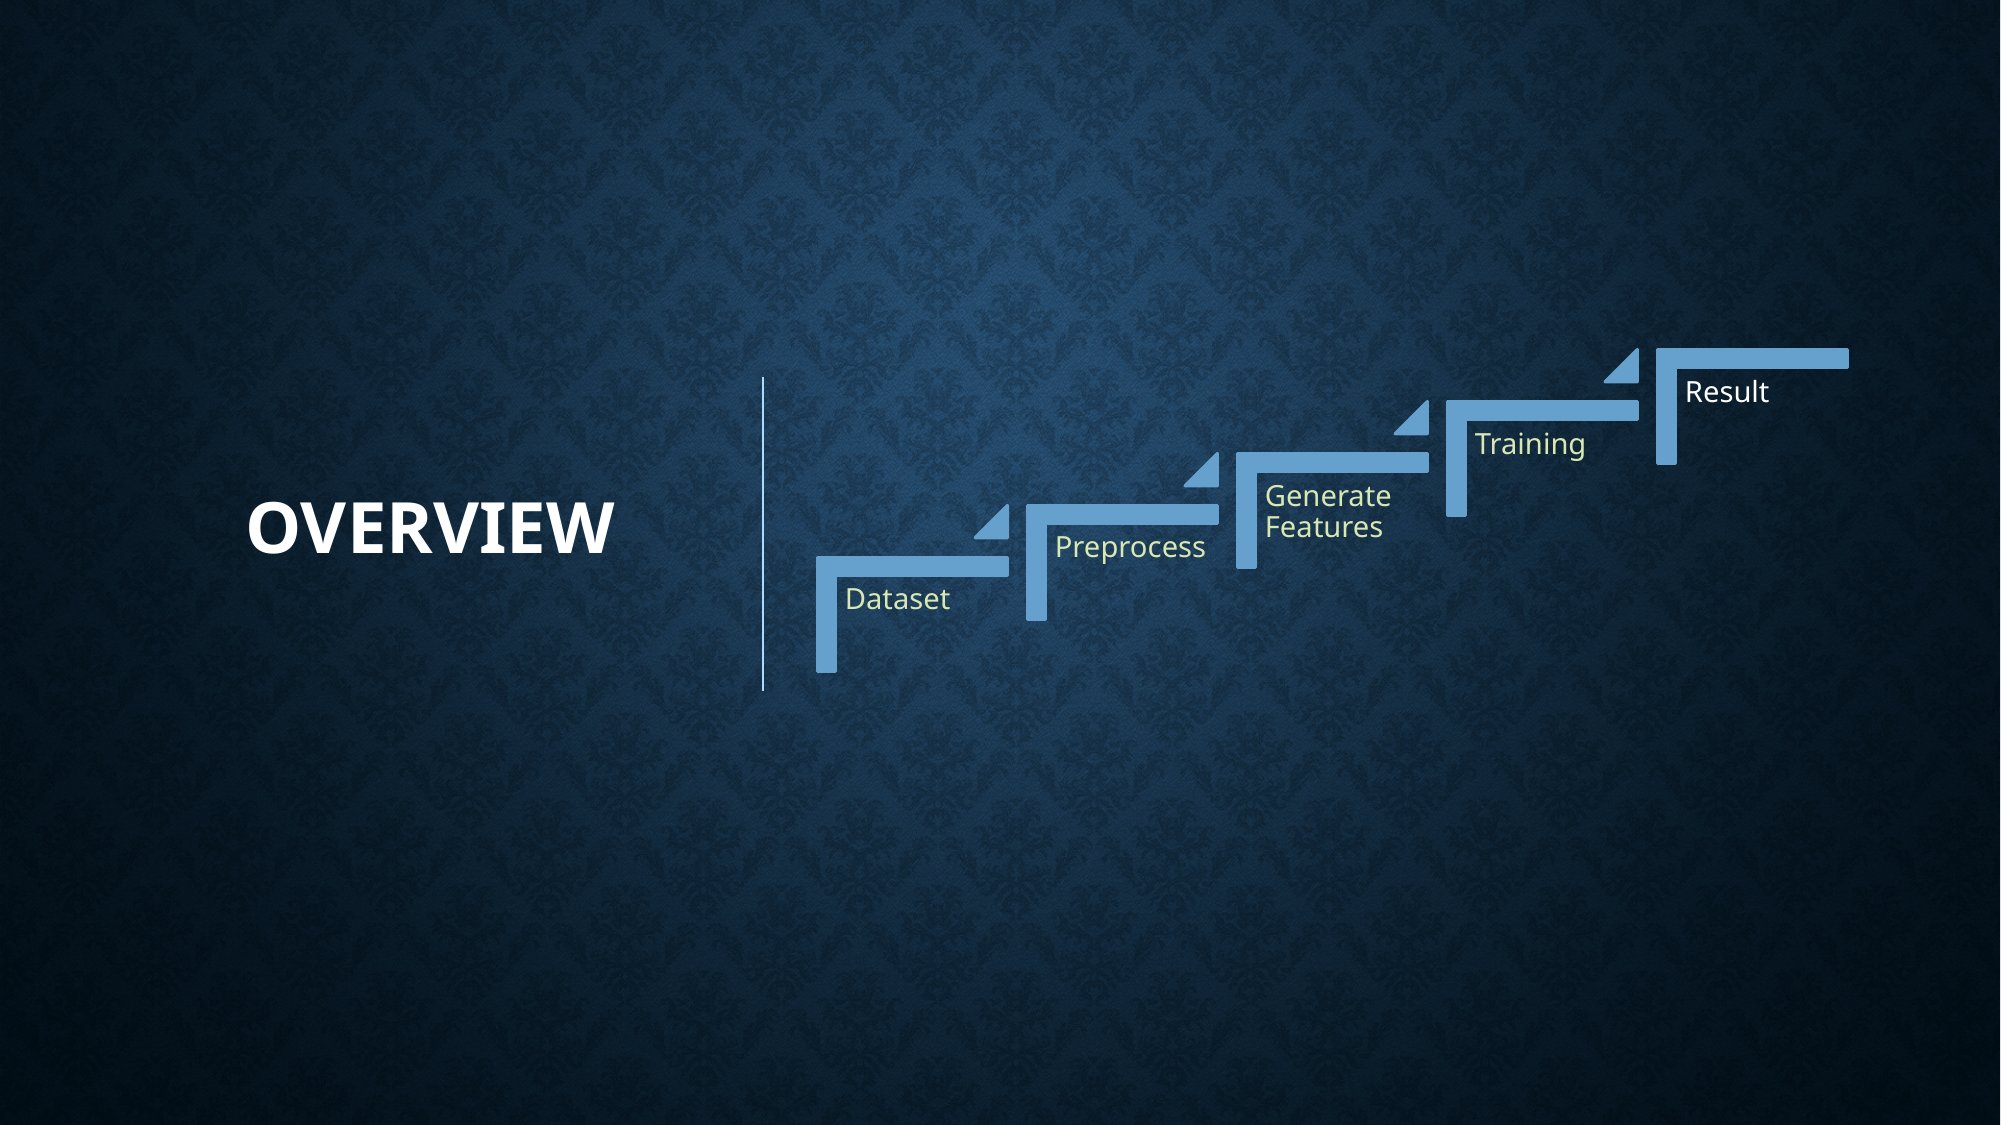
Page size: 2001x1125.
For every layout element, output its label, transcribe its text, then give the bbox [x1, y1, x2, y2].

text_box [0, 0, 2000, 1125]
title Overview [149, 152, 711, 910]
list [815, 158, 1849, 918]
